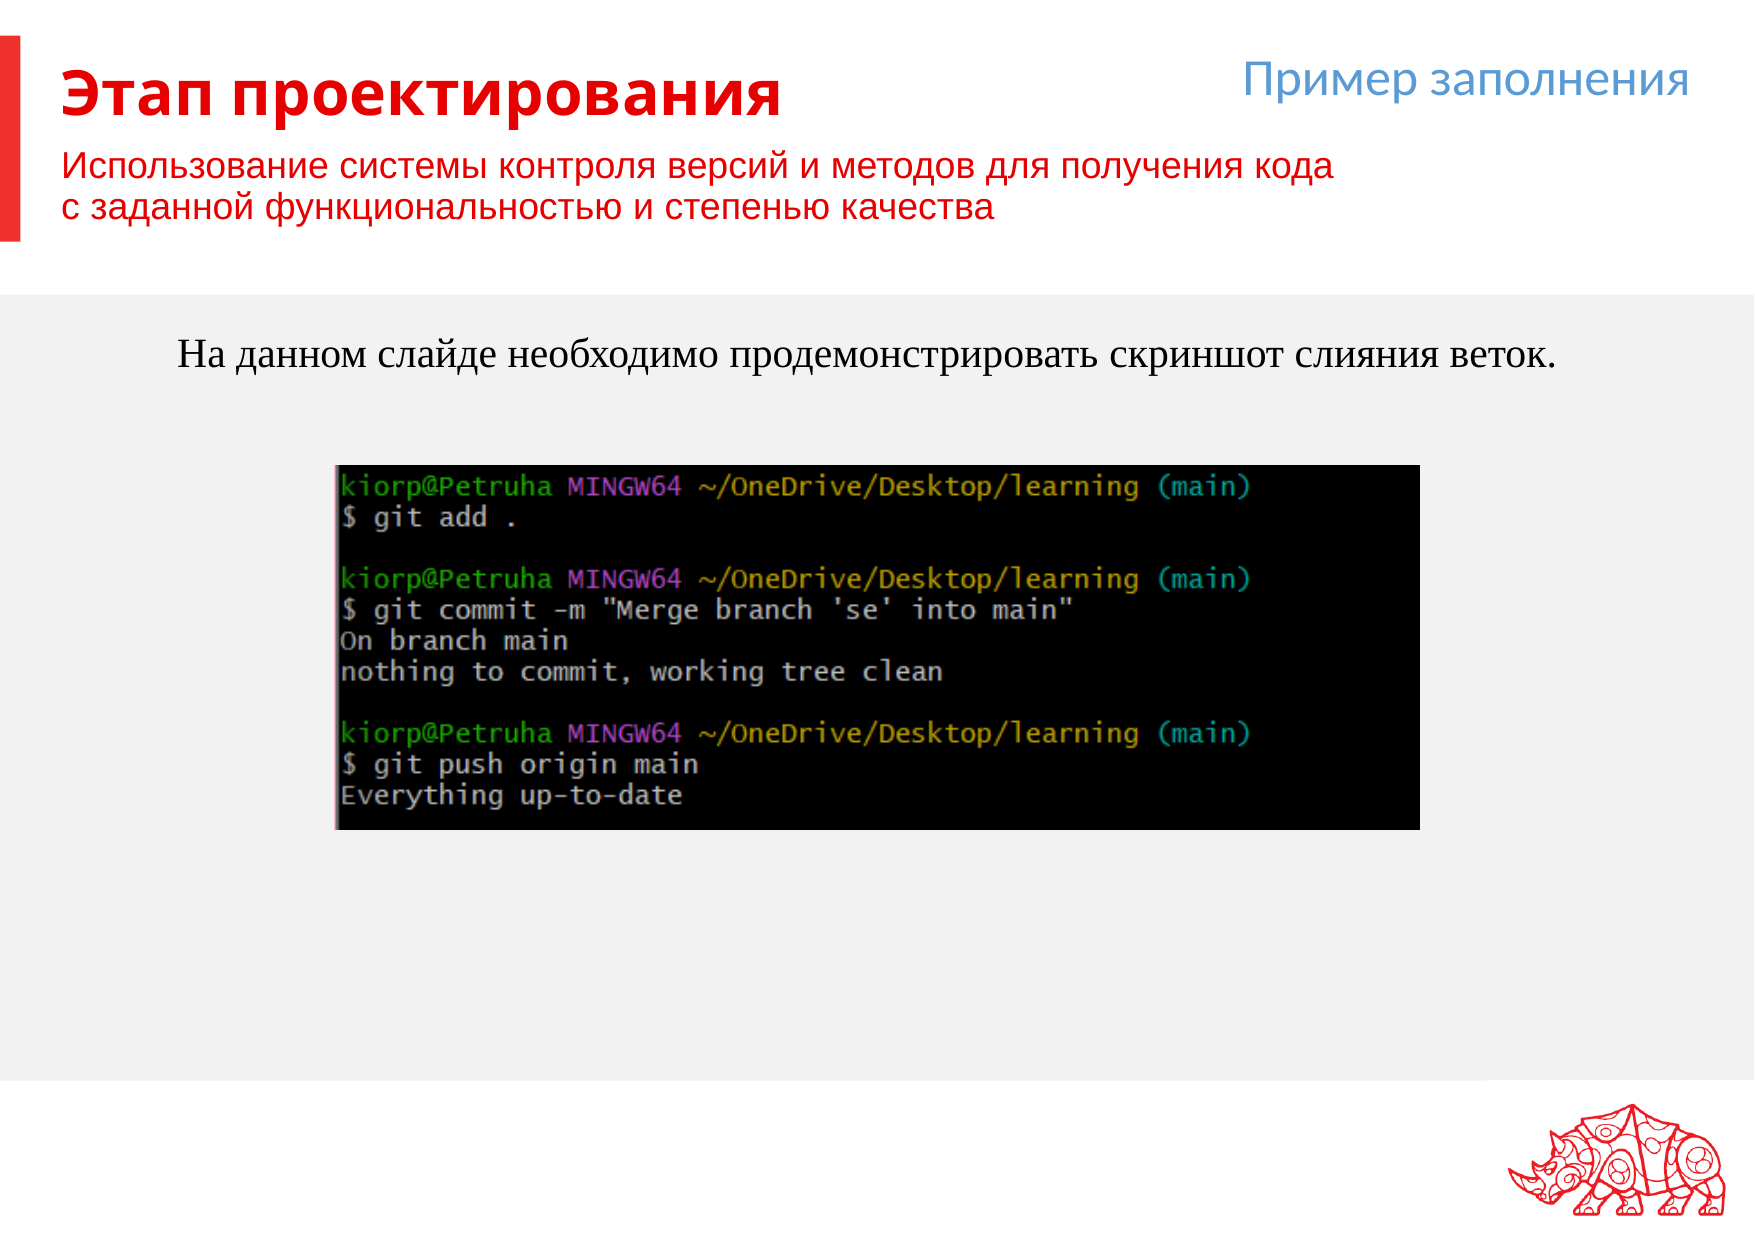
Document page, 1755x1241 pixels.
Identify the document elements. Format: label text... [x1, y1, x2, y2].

text_box На данном слайде необходимо продемонстрировать скриншот слияния веток. [44, 318, 1676, 384]
list Использование системы контроля версий и методов для получения кода с заданной функциональностью и степенью качества [44, 72, 1370, 236]
title Этап проектирования [60, 0, 1650, 200]
picture [334, 465, 1420, 830]
text_box Пример заполнения [1650, 36, 1726, 115]
picture [1487, 1080, 1755, 1229]
